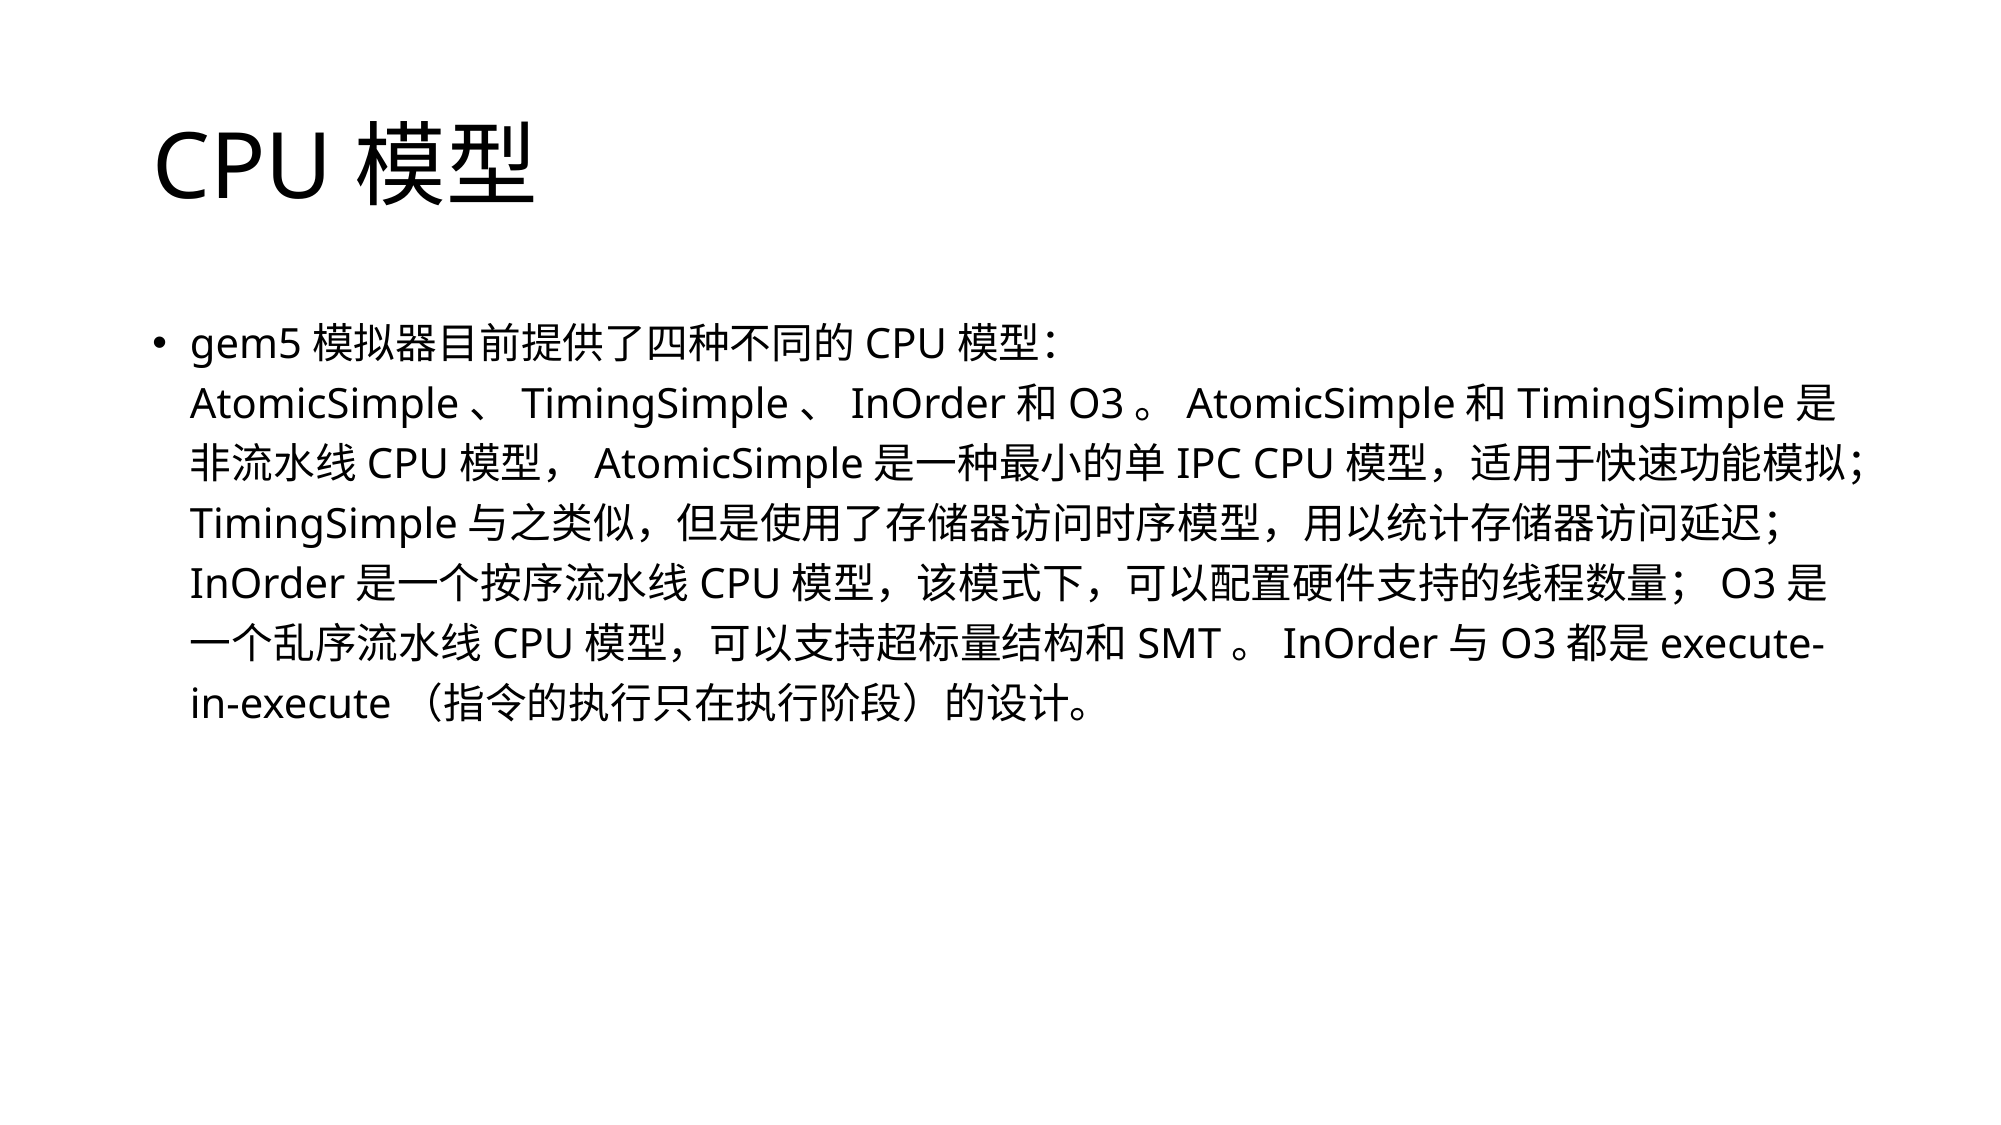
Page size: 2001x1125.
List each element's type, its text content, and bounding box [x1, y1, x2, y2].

list gem5模拟器目前提供了四种不同的CPU模型：AtomicSimple、TimingSimple、InOrder和O3。AtomicSimple和TimingSimple是非流水线CPU模型，AtomicSimple是一种最小的单IPC CPU模型，适用于快速功能模拟；TimingSimple与之类似，但是使用了存储器访问时序模型，用以统计存储器访问延迟；InOrder是一个按序流水线CPU模型，该模式下，可以配置硬件支持的线程数量；O3是一个乱序流水线CPU模型，可以支持超标量结构和SMT。InOrder与O3都是execute-in-execute（指令的执行只在执行阶段）的设计。 [137, 299, 1863, 1014]
title CPU模型 [137, 59, 1863, 278]
